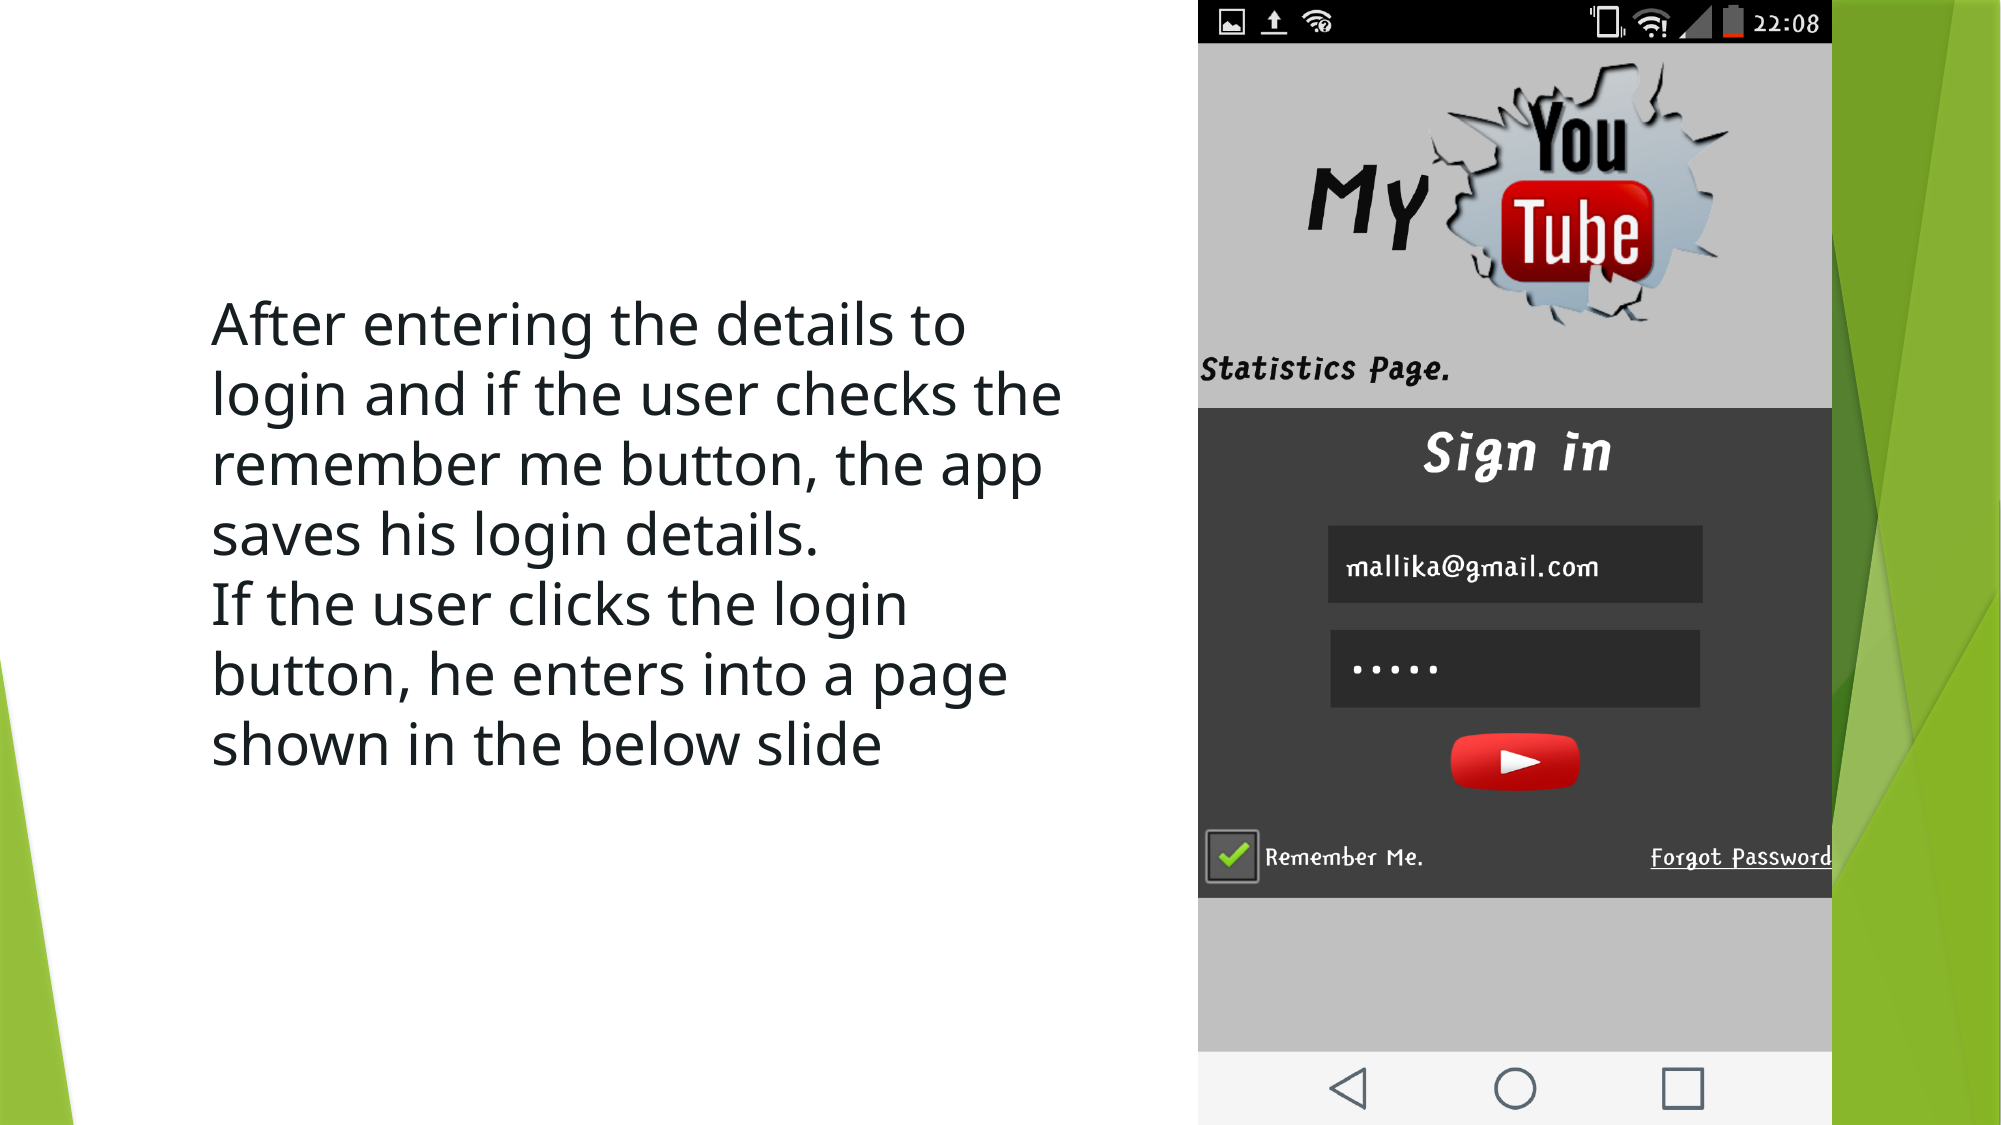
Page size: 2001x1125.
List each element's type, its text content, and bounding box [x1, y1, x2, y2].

picture [1197, 0, 1832, 1125]
text_box After entering the details to login and if the user checks the remember me button, the app saves his login details. If the user clicks the login button, he enters into a page shown in the below slide [197, 279, 1095, 785]
